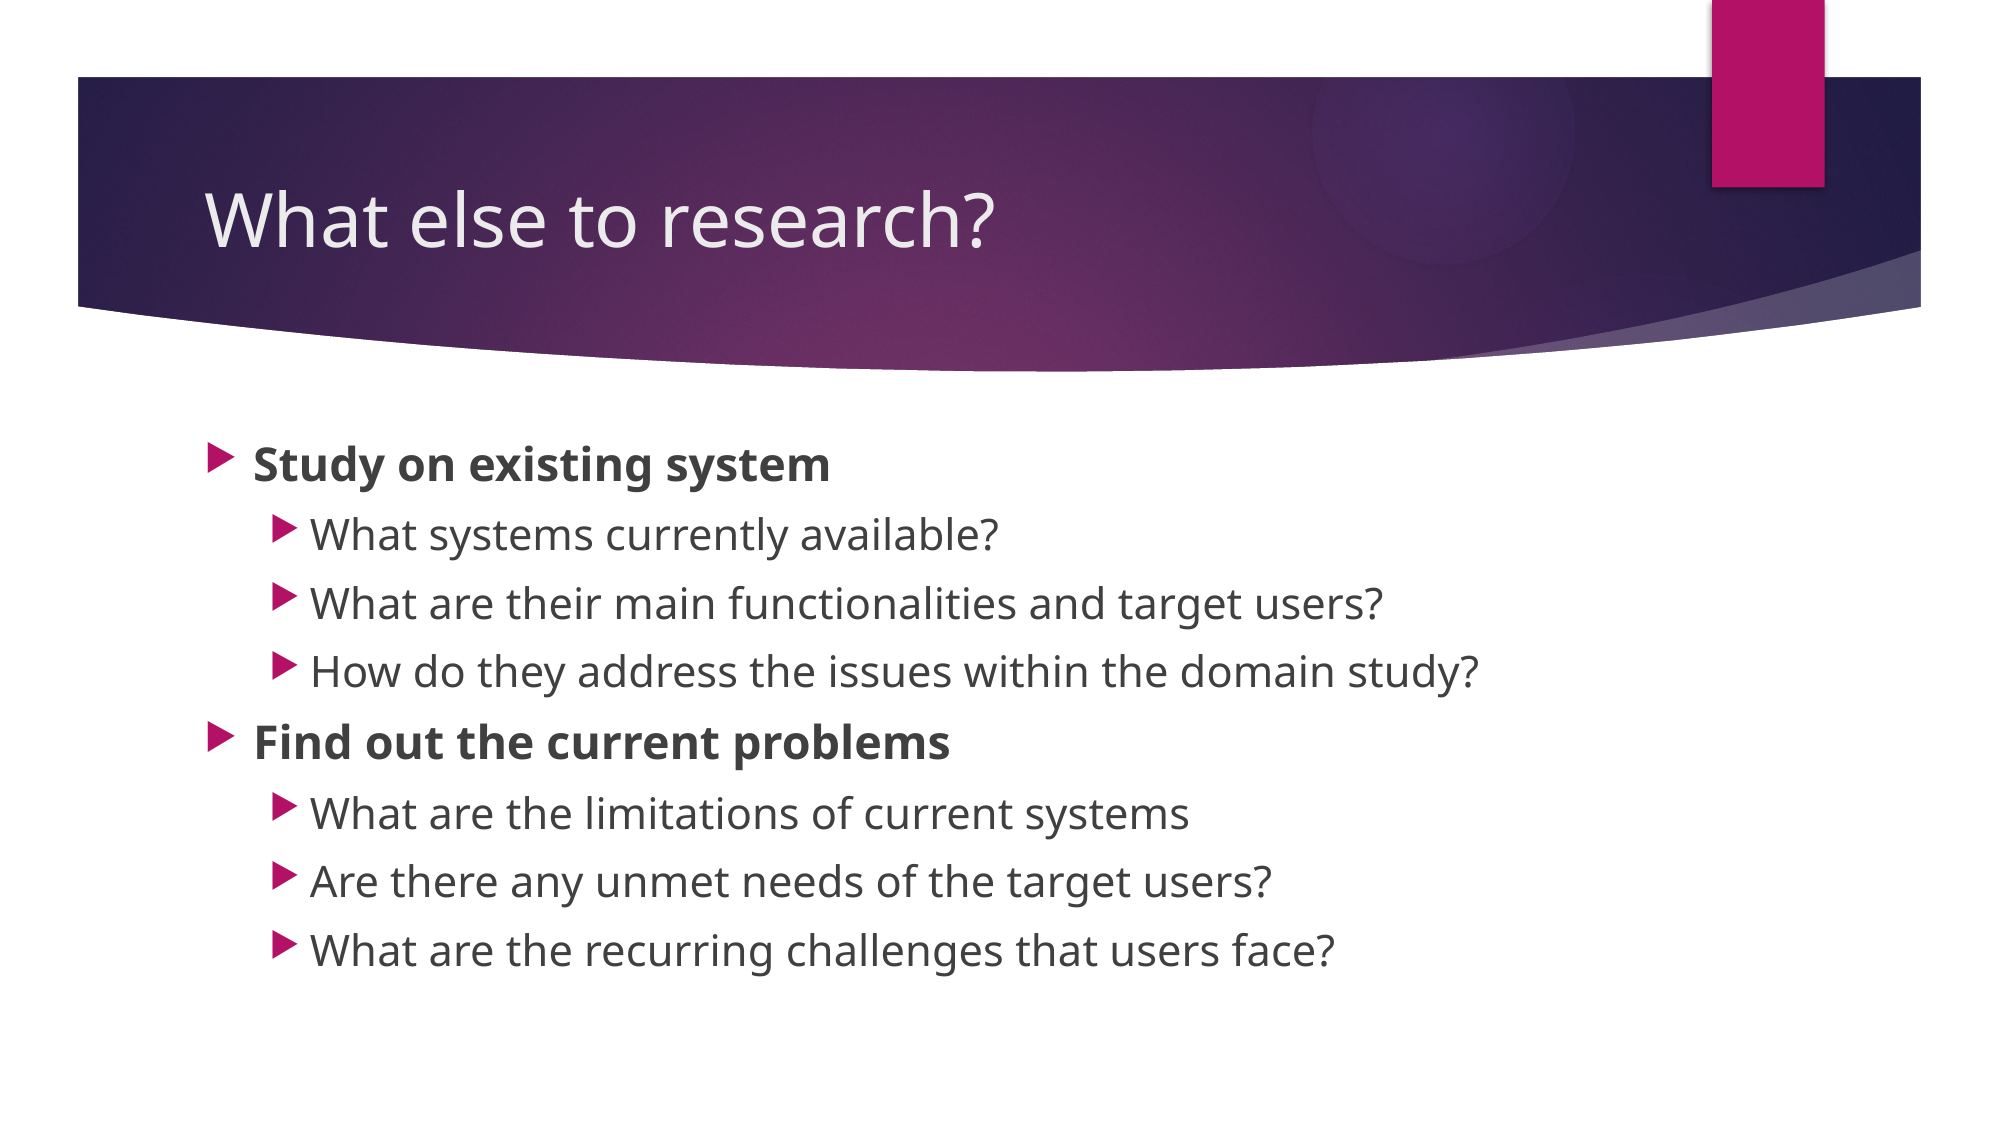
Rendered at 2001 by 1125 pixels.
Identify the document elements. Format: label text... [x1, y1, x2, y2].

title What else to research? [189, 159, 1627, 276]
list Study on existing system What systems currently available? What are their main functionalities and target users? How do they address the issues within the domain study? Find out the current problems What are the limitations of current systems Are there any unmet needs of the target users? What are the recurring challenges that users face? [189, 427, 1923, 988]
